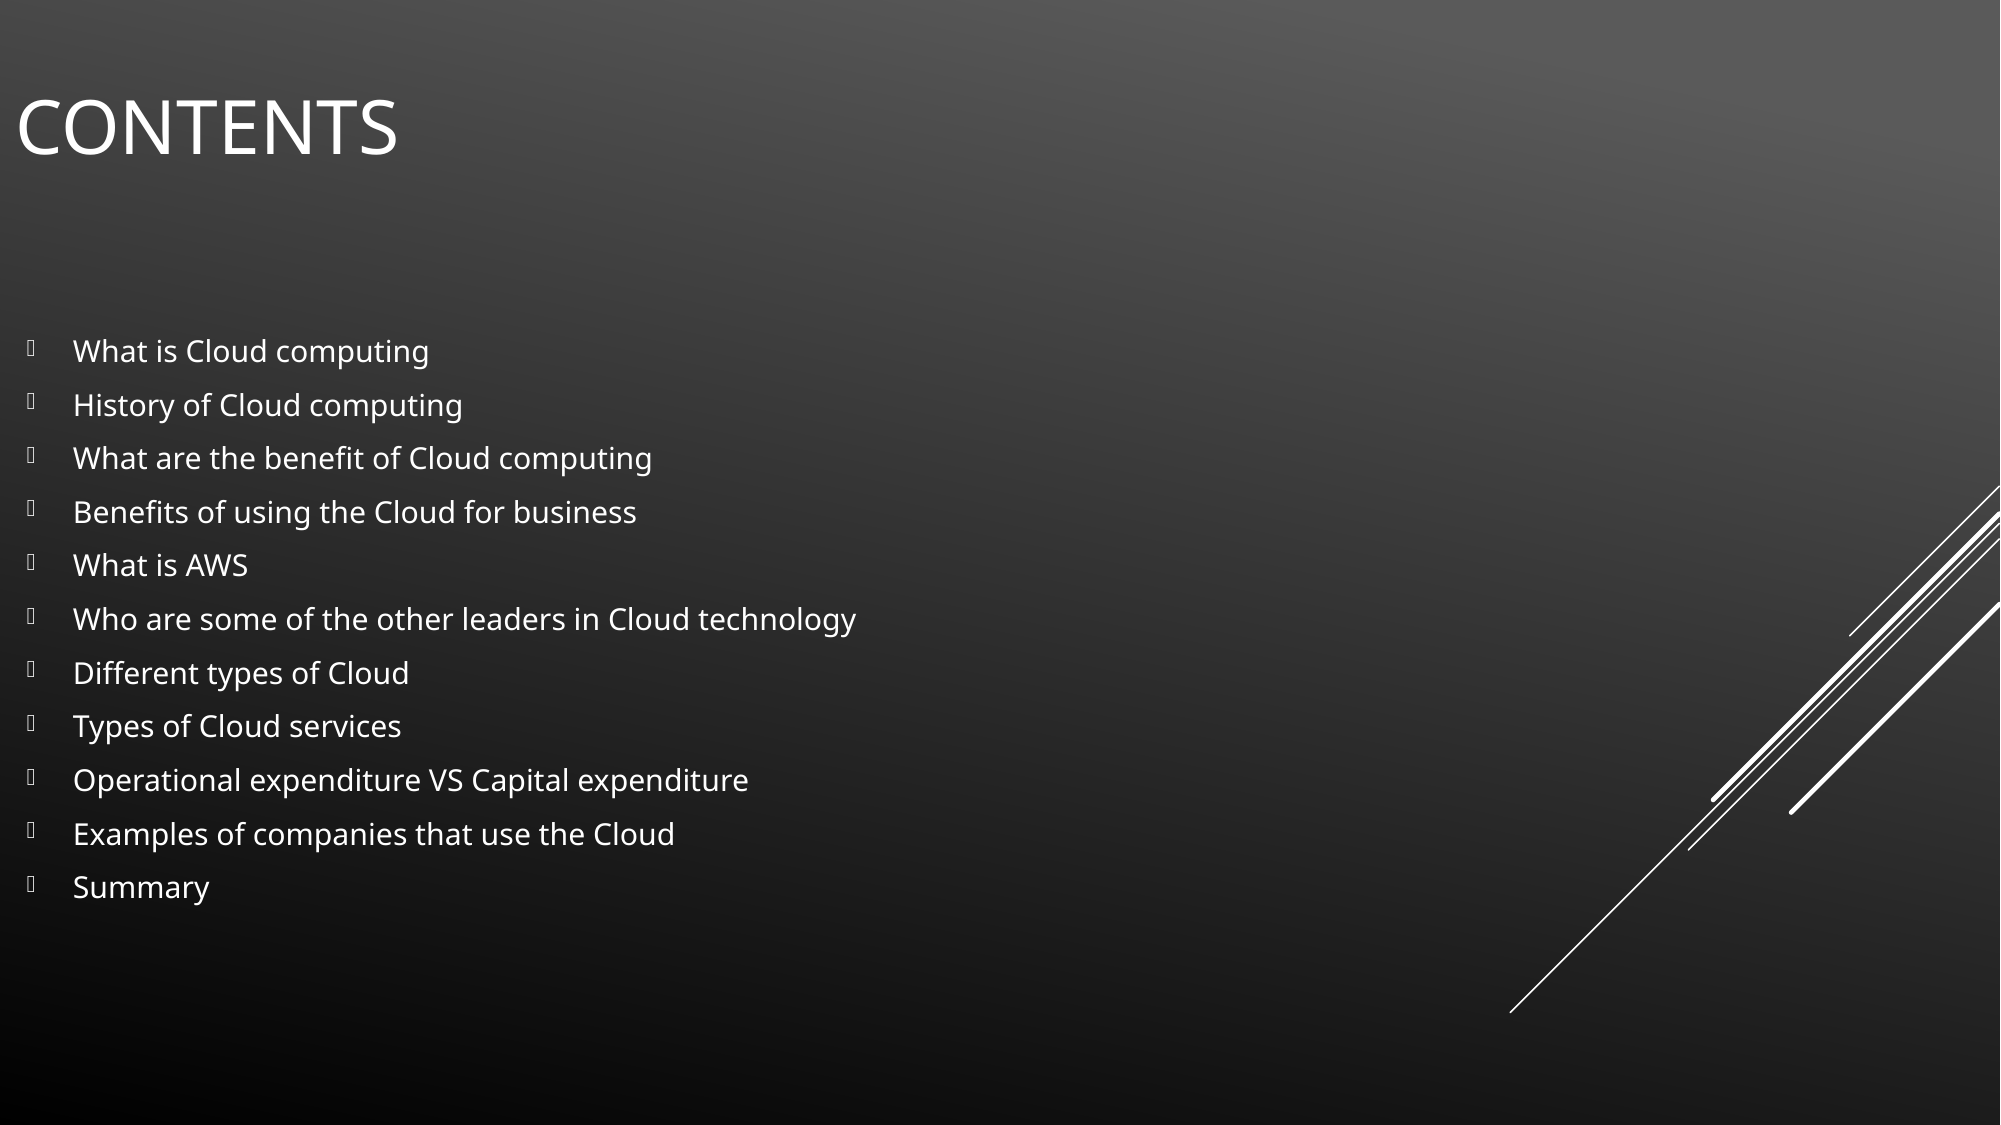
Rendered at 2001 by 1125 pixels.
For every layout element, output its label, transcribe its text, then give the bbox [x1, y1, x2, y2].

list What is Cloud computing History of Cloud computing What are the benefit of Cloud computing Benefits of using the Cloud for business What is AWS Who are some of the other leaders in Cloud technology Different types of Cloud Types of Cloud services Operational expenditure VS Capital expenditure Examples of companies that use the Cloud Summary [11, 324, 1412, 918]
title Contents [0, 0, 1401, 248]
